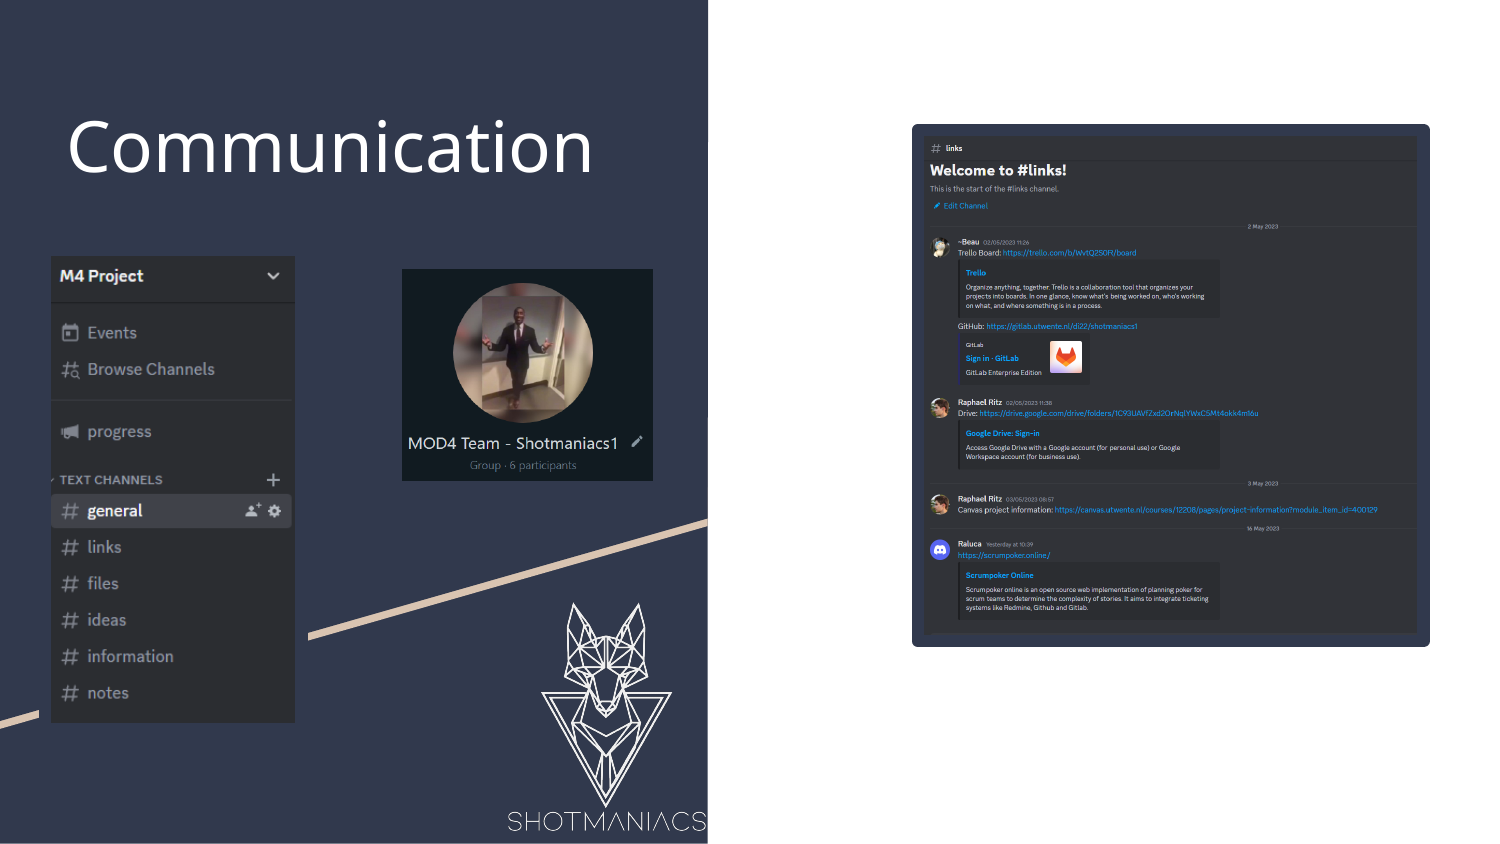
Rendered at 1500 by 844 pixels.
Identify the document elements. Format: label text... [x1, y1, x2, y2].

title Communication [51, 82, 660, 494]
picture [50, 256, 296, 724]
picture [402, 268, 654, 482]
picture [924, 135, 1418, 636]
picture [380, 590, 832, 844]
